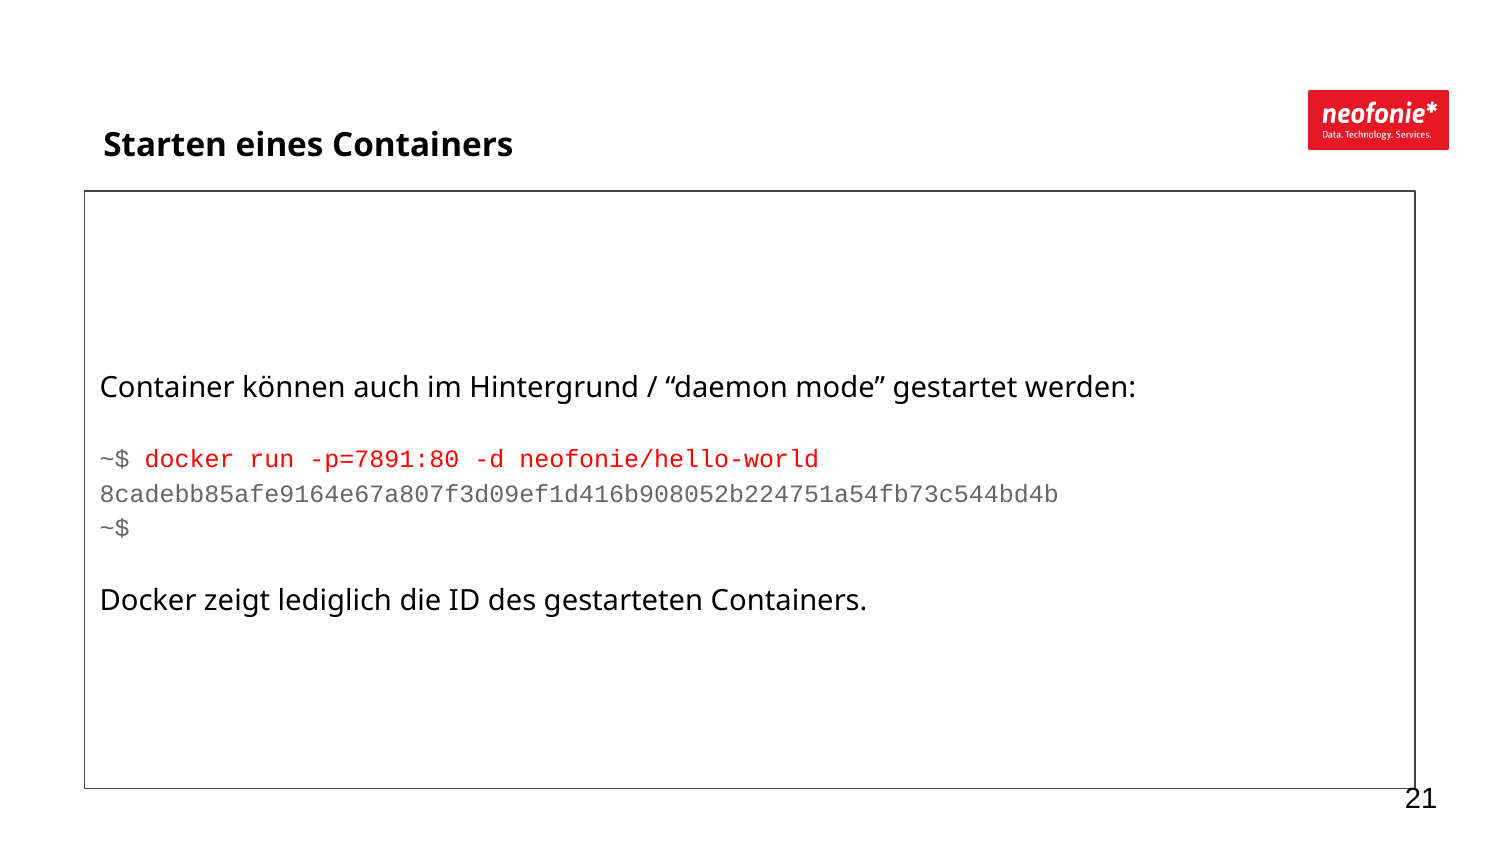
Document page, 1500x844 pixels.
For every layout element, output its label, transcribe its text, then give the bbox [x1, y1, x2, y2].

picture [1308, 90, 1449, 150]
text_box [84, 104, 1416, 789]
slide_number ‹#› [1389, 764, 1480, 830]
